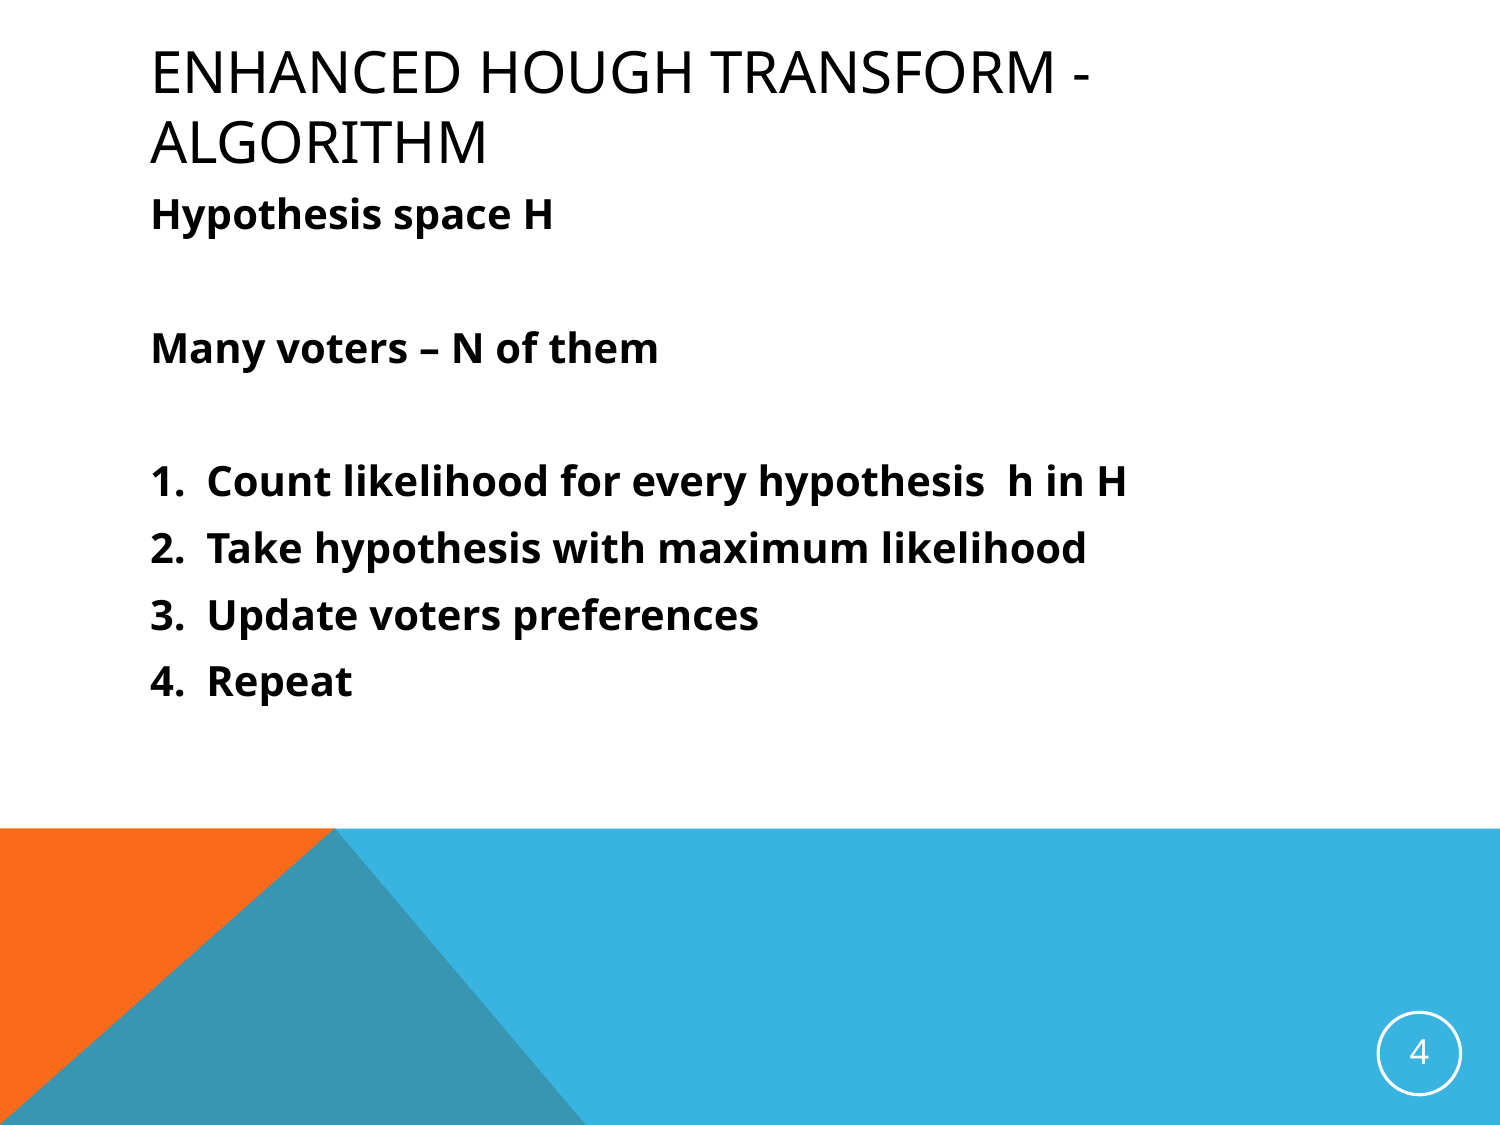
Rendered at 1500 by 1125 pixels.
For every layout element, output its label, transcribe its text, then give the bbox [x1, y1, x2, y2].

list Hypothesis space H Many voters – N of them Count likelihood for every hypothesis h in H Take hypothesis with maximum likelihood Update voters preferences Repeat [135, 180, 1369, 768]
title Enhanced Hough transform - algorithm [135, 60, 1369, 150]
slide_number 4 [1376, 1010, 1463, 1097]
